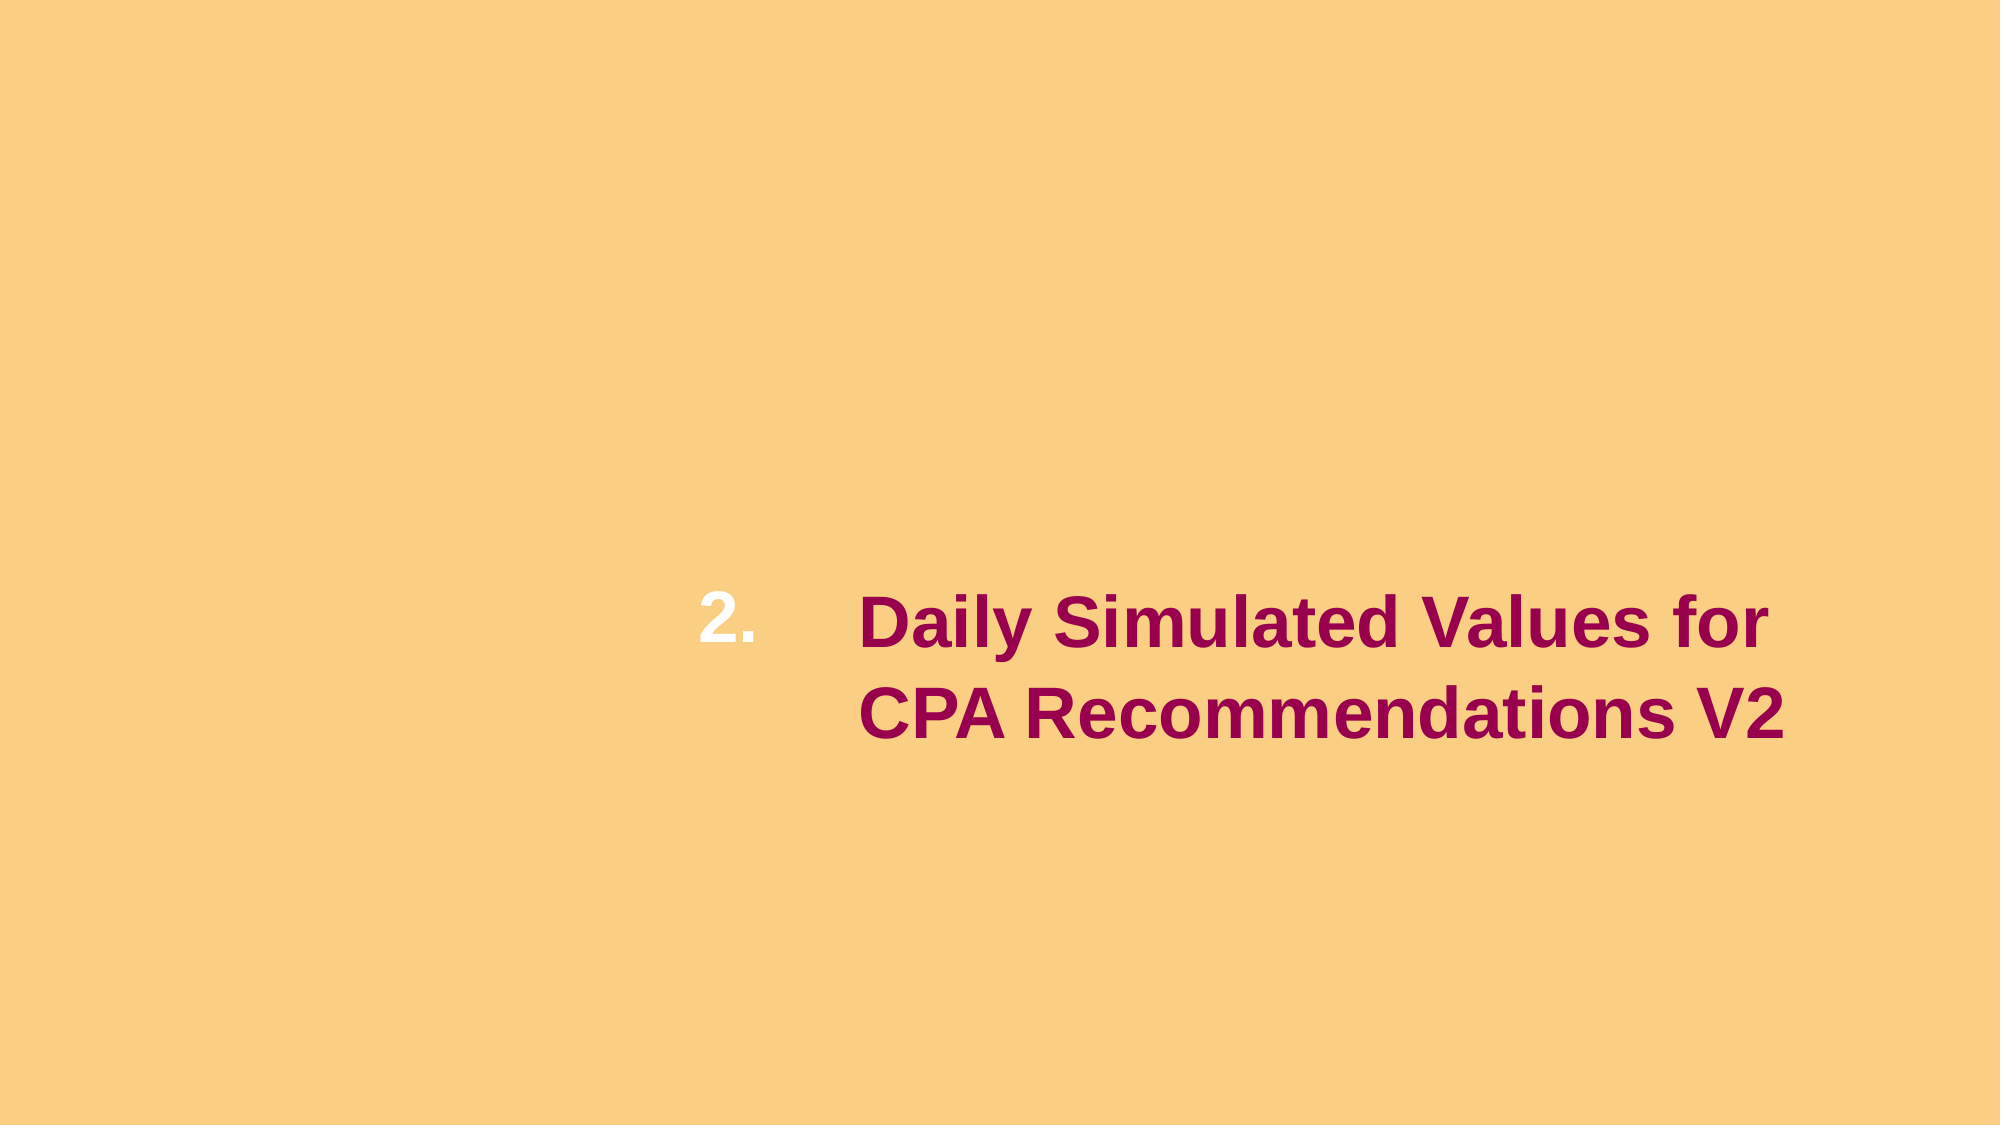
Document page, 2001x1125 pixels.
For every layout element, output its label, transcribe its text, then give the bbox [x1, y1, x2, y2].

text_box 2. [698, 569, 817, 698]
text_box Daily Simulated Values for CPA Recommendations V2 [858, 569, 1821, 911]
